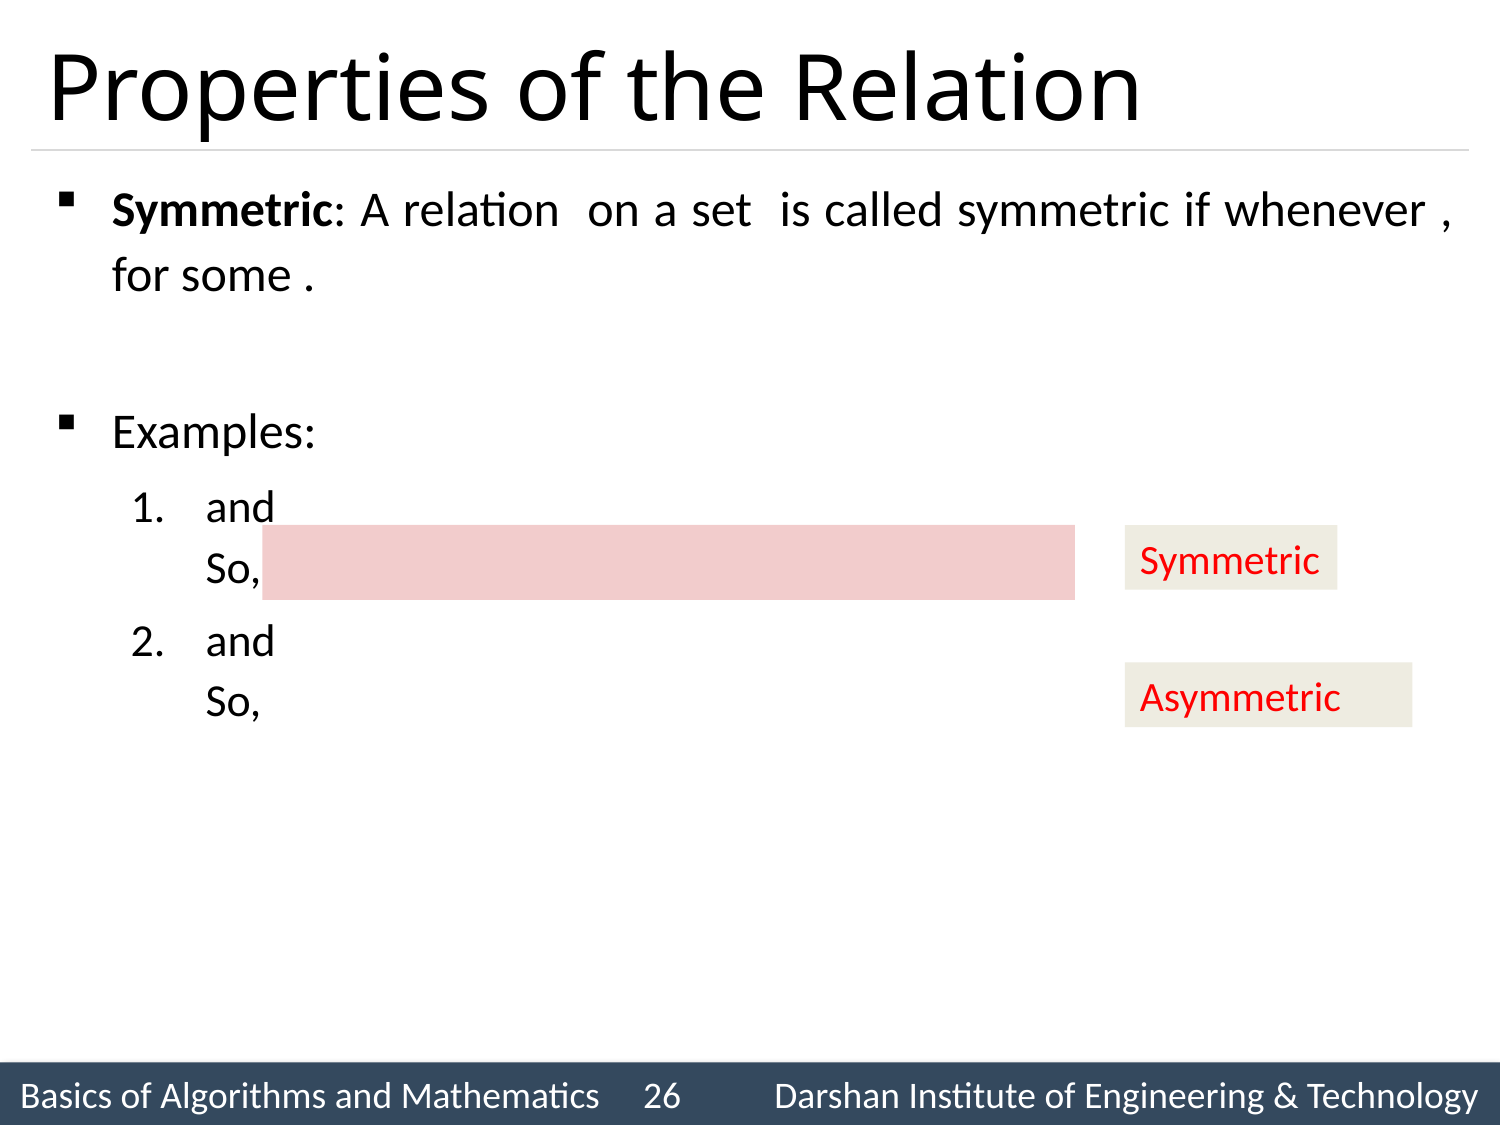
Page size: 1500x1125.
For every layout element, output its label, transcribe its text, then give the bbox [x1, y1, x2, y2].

text_box [262, 524, 1075, 600]
text_box Symmetric [1124, 525, 1338, 590]
title Properties of the Relation [31, 17, 1469, 150]
text_box Asymmetric [1124, 662, 1413, 728]
